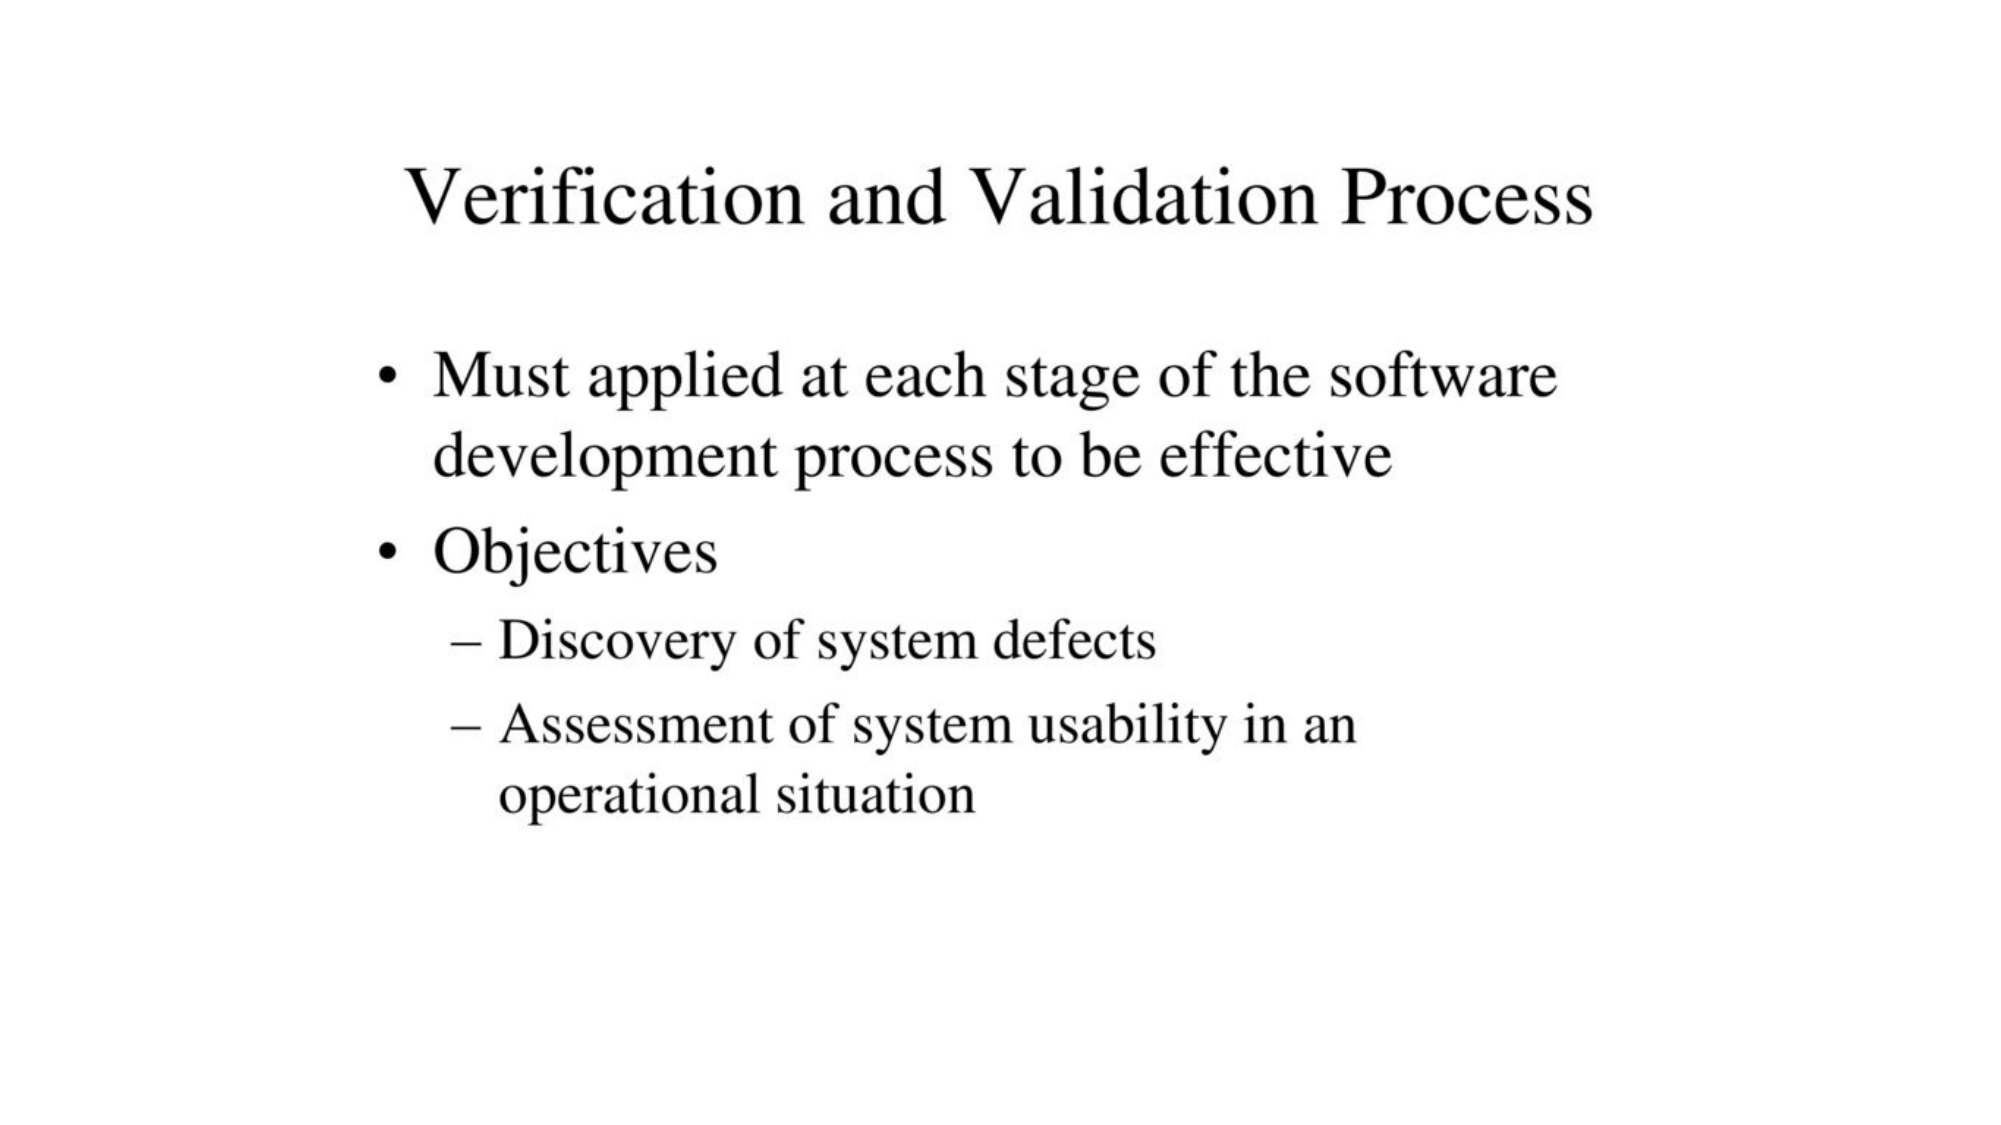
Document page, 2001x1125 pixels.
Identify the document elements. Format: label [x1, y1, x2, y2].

picture [249, 0, 1750, 1125]
